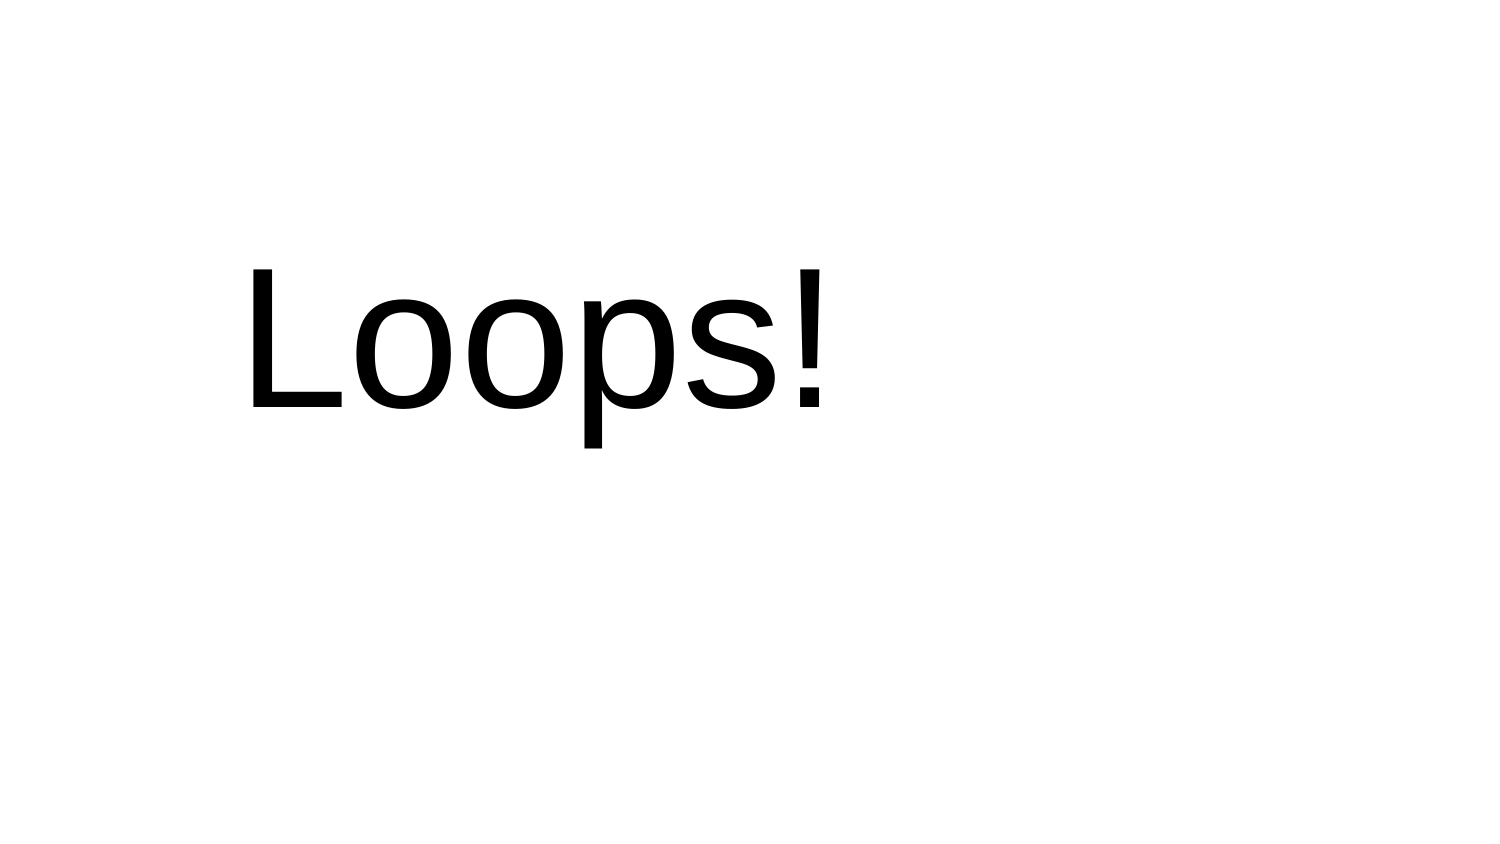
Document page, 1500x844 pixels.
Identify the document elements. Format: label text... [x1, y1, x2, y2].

text_box Loops! [222, 192, 1400, 330]
